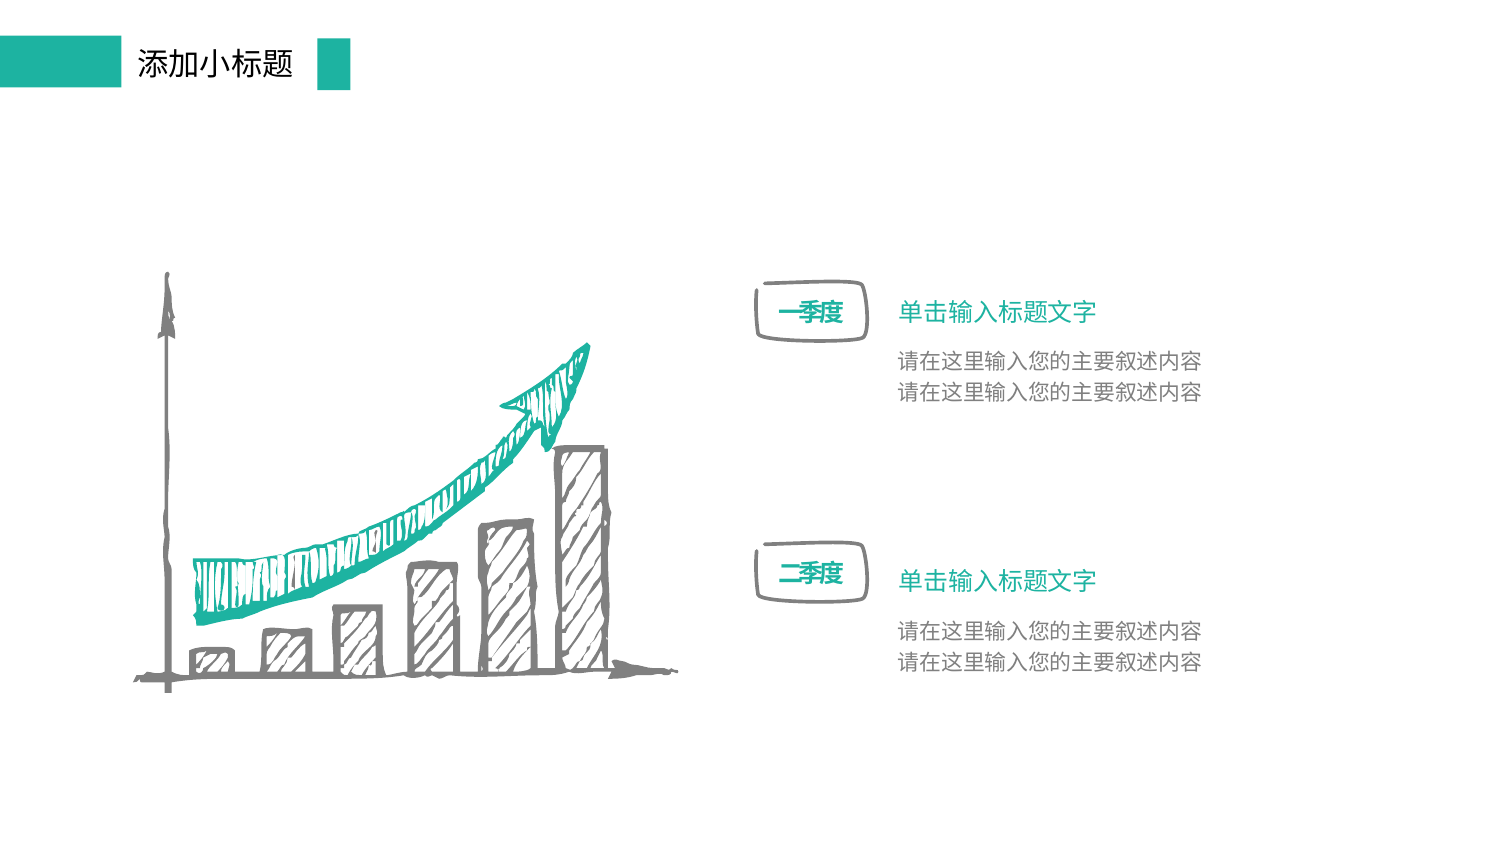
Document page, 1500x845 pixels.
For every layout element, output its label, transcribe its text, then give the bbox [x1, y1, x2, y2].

text_box 请在这里输入您的主要叙述内容 请在这里输入您的主要叙述内容 [886, 342, 1321, 411]
text_box 单击输入标题文字 [886, 560, 1214, 602]
text_box 一季度 [754, 280, 869, 342]
text_box 单击输入标题文字 [886, 290, 1214, 332]
text_box 二季度 [754, 541, 869, 603]
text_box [132, 271, 679, 693]
text_box 请在这里输入您的主要叙述内容 请在这里输入您的主要叙述内容 [886, 612, 1321, 681]
